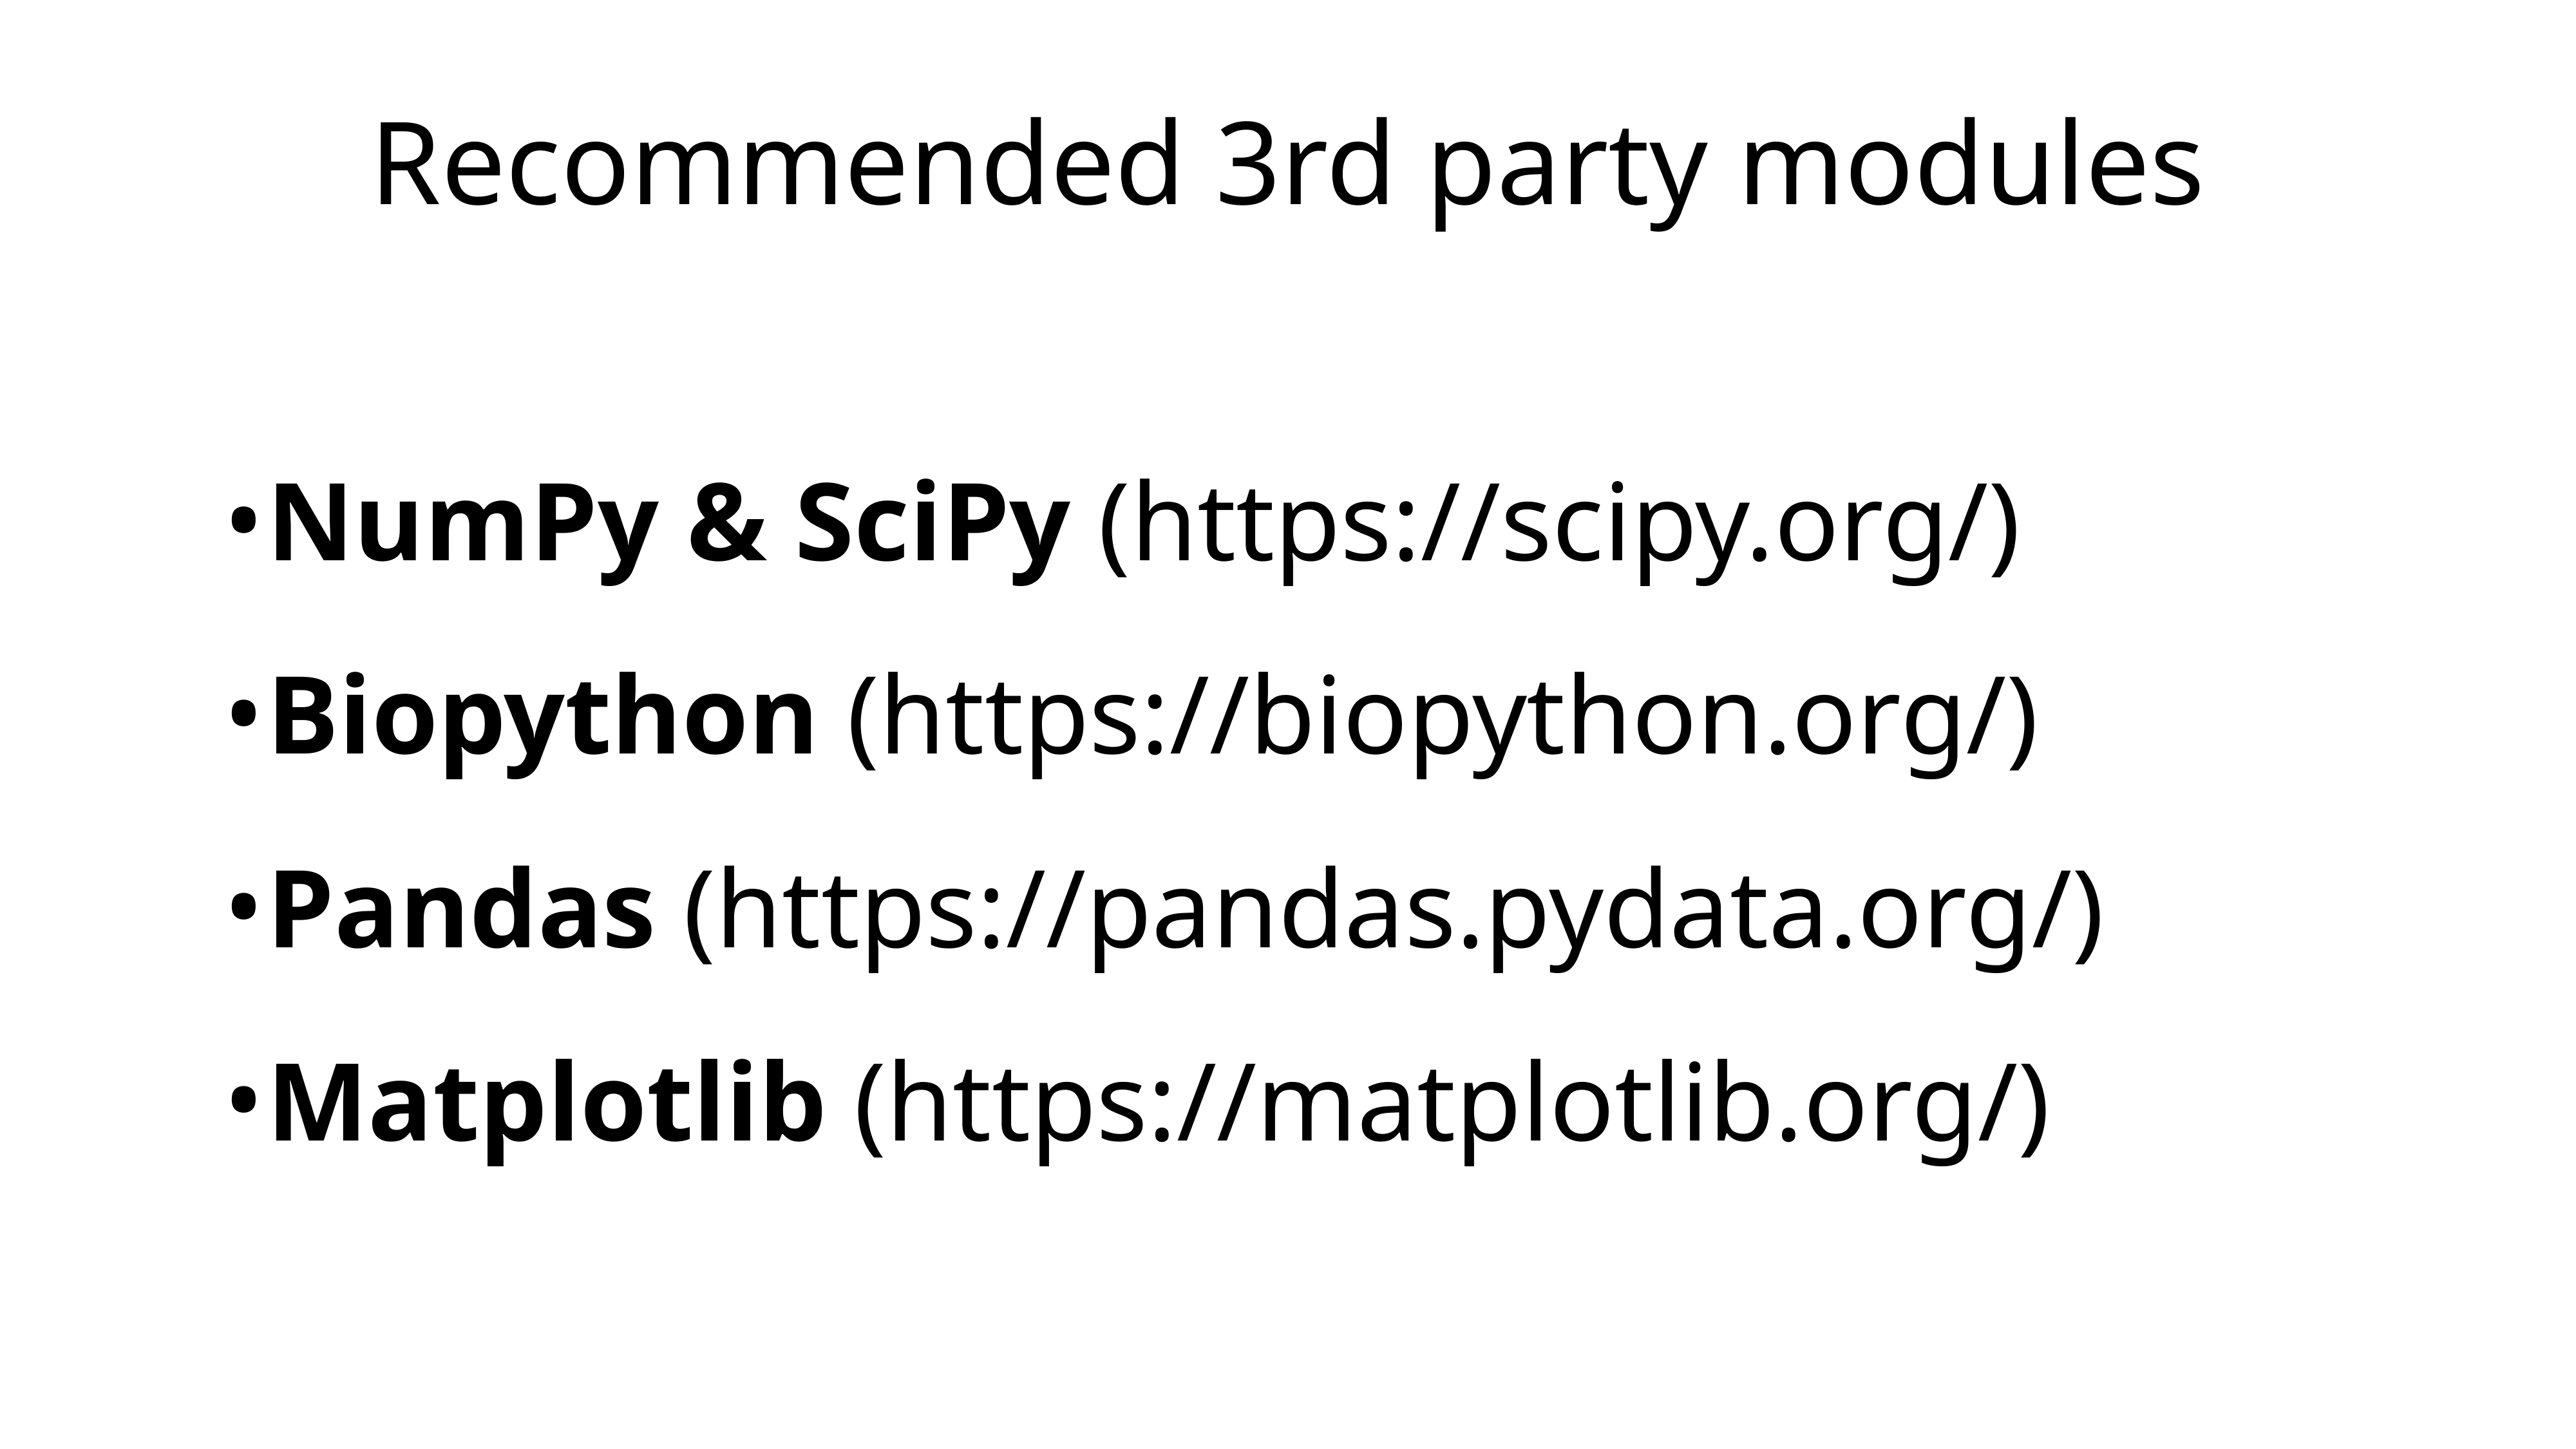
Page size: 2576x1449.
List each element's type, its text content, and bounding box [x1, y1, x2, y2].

title Recommended 3rd party modules [178, 37, 2398, 279]
list NumPy & SciPy (https://scipy.org/) Biopython (https://biopython.org/) Pandas (https://pandas.pydata.org/) Matplotlib (https://matplotlib.org/) [218, 381, 2438, 1363]
